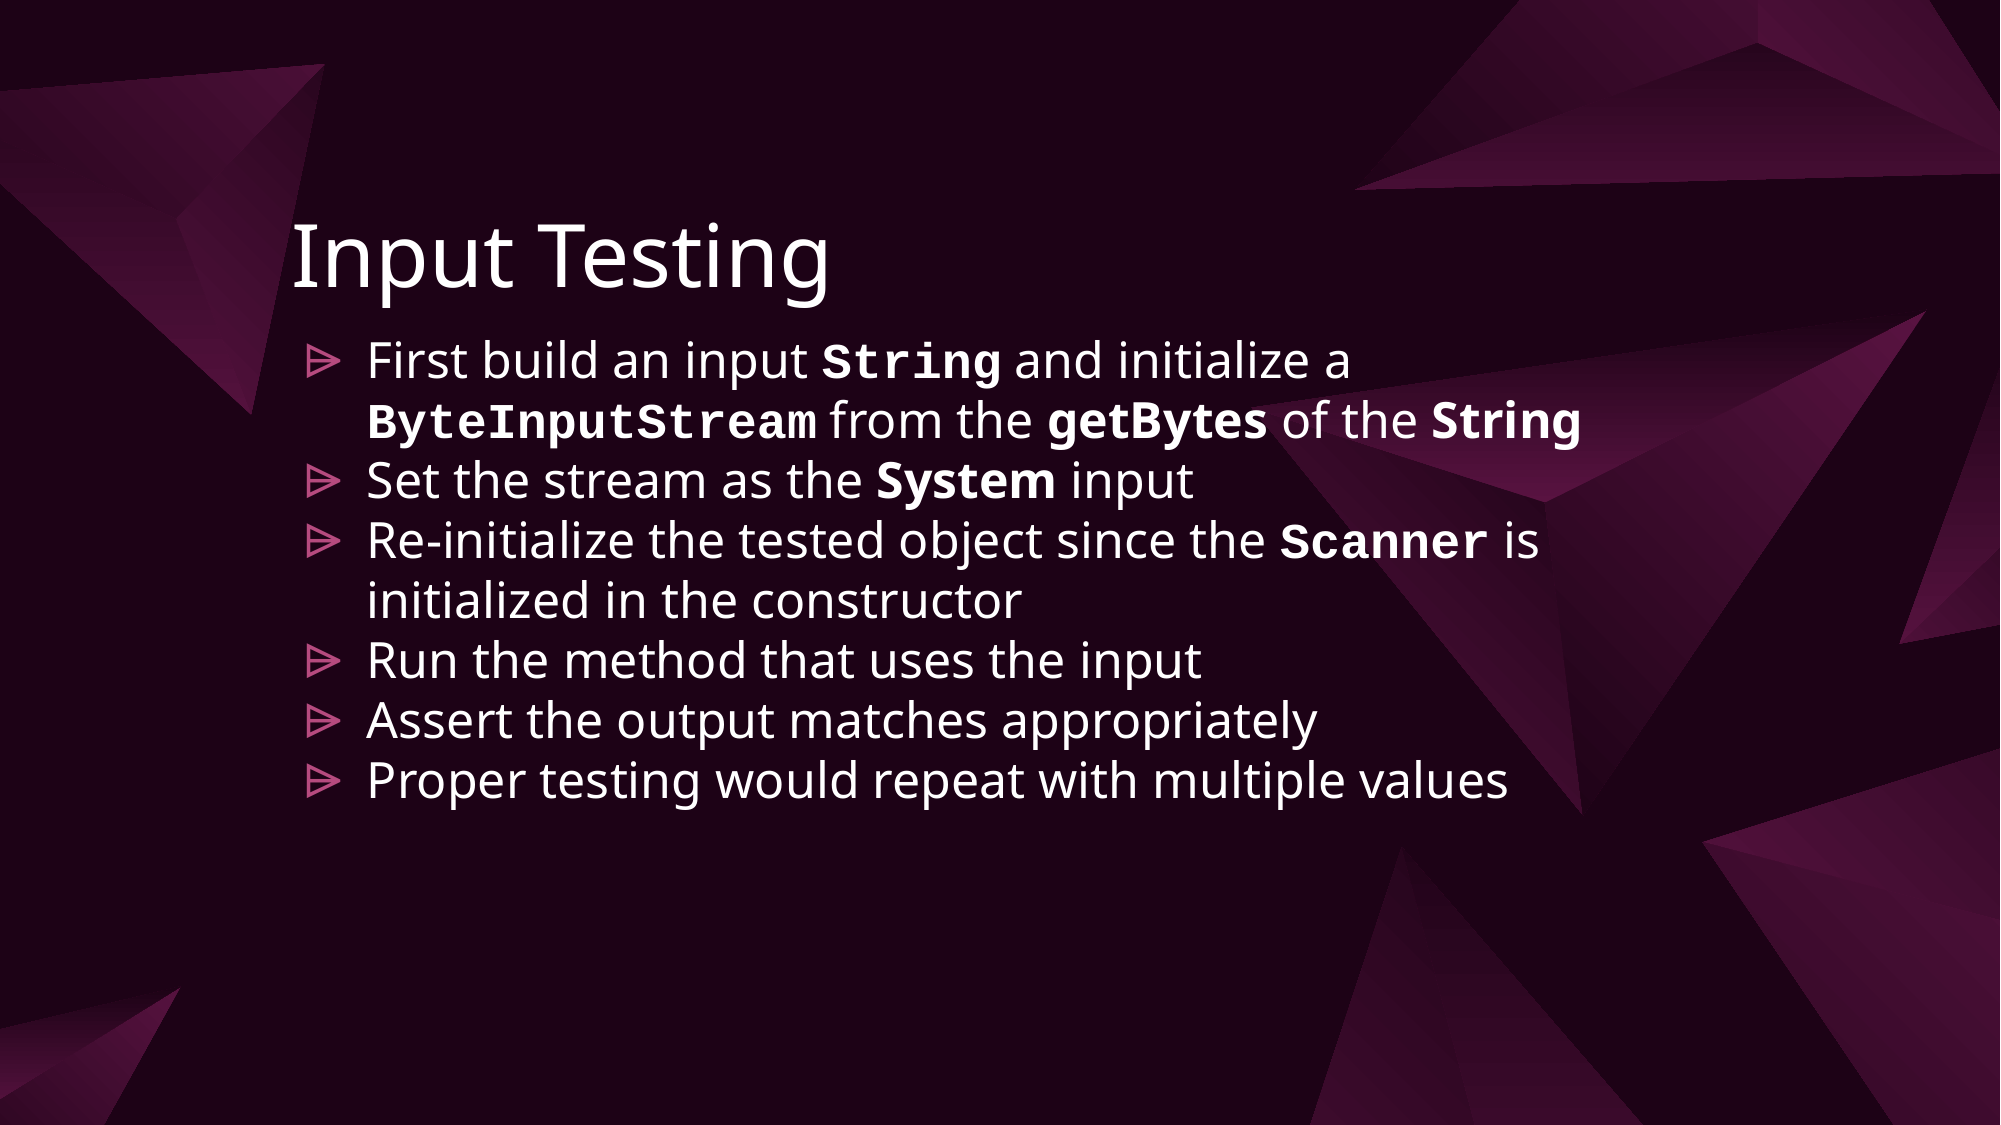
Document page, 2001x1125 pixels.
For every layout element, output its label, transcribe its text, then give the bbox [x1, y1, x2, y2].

list First build an input String and initialize a ByteInputStream from the getBytes of the String Set the stream as the System input Re-initialize the tested object since the Scanner is initialized in the constructor Run the method that uses the input Assert the output matches appropriately Proper testing would repeat with multiple values [291, 328, 1708, 987]
title Input Testing [291, 176, 1709, 307]
